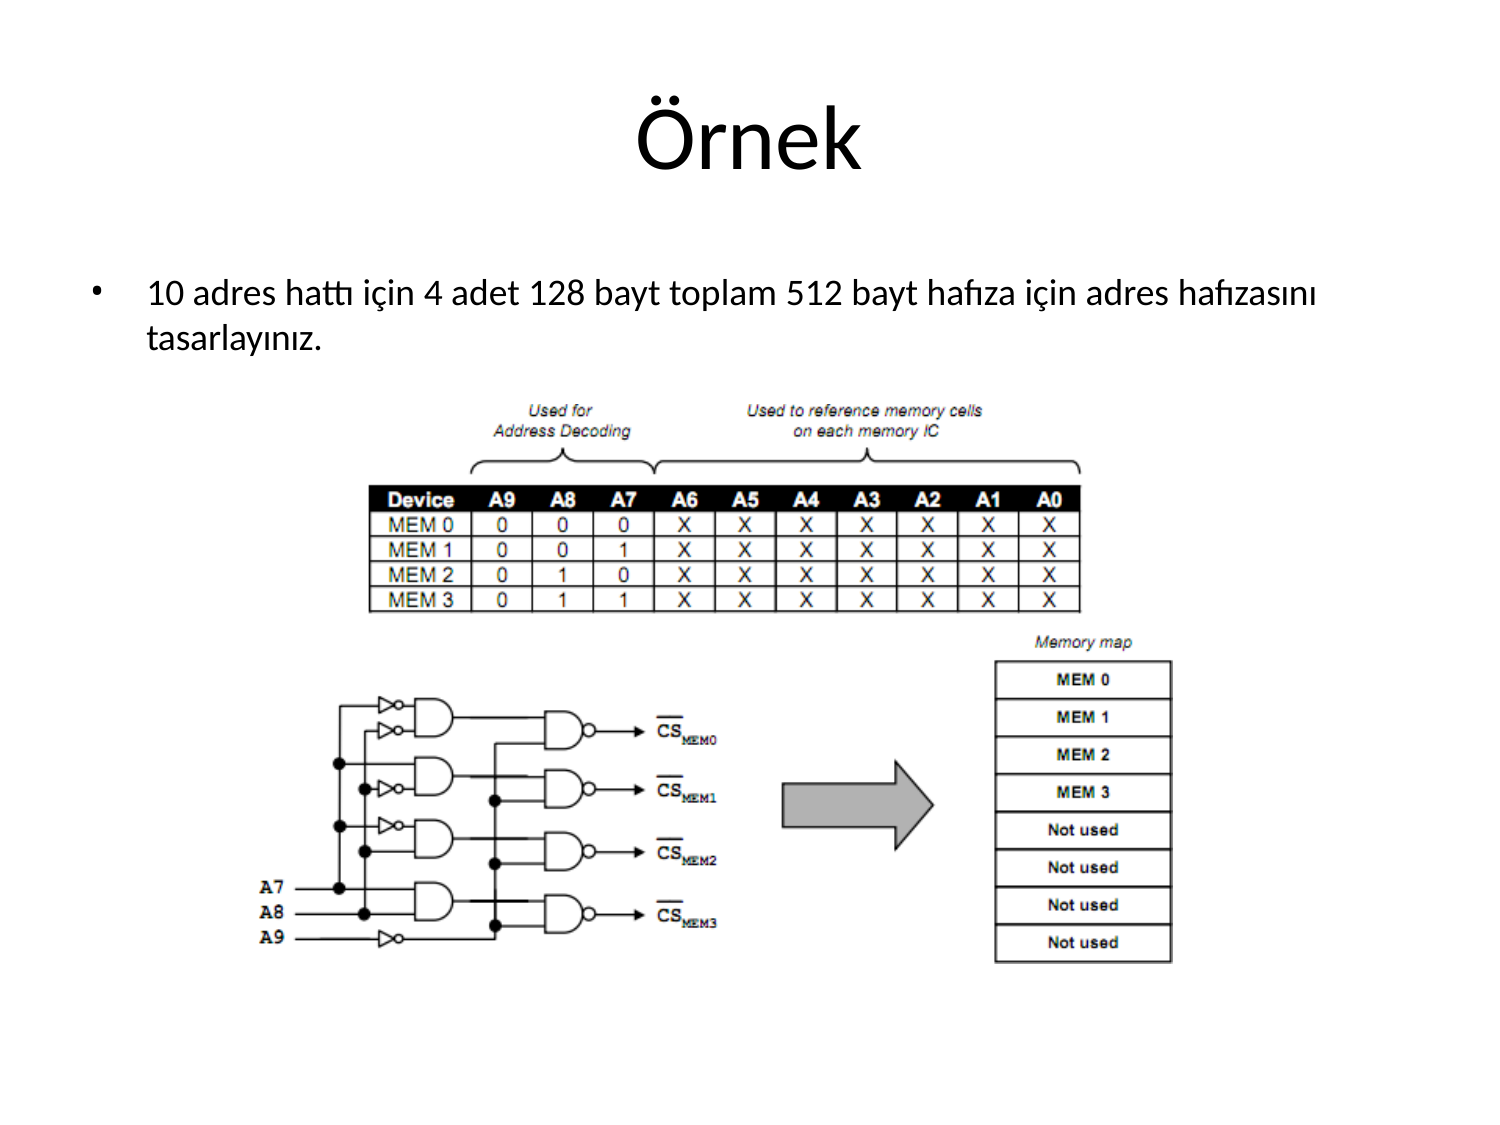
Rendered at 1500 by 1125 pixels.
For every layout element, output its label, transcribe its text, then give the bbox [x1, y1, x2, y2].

picture [258, 403, 1173, 964]
text_box 10 adres hattı için 4 adet 128 bayt toplam 512 bayt hafıza için adres hafızasını tasarlayınız. [87, 265, 1327, 358]
title Örnek [87, 43, 1413, 266]
